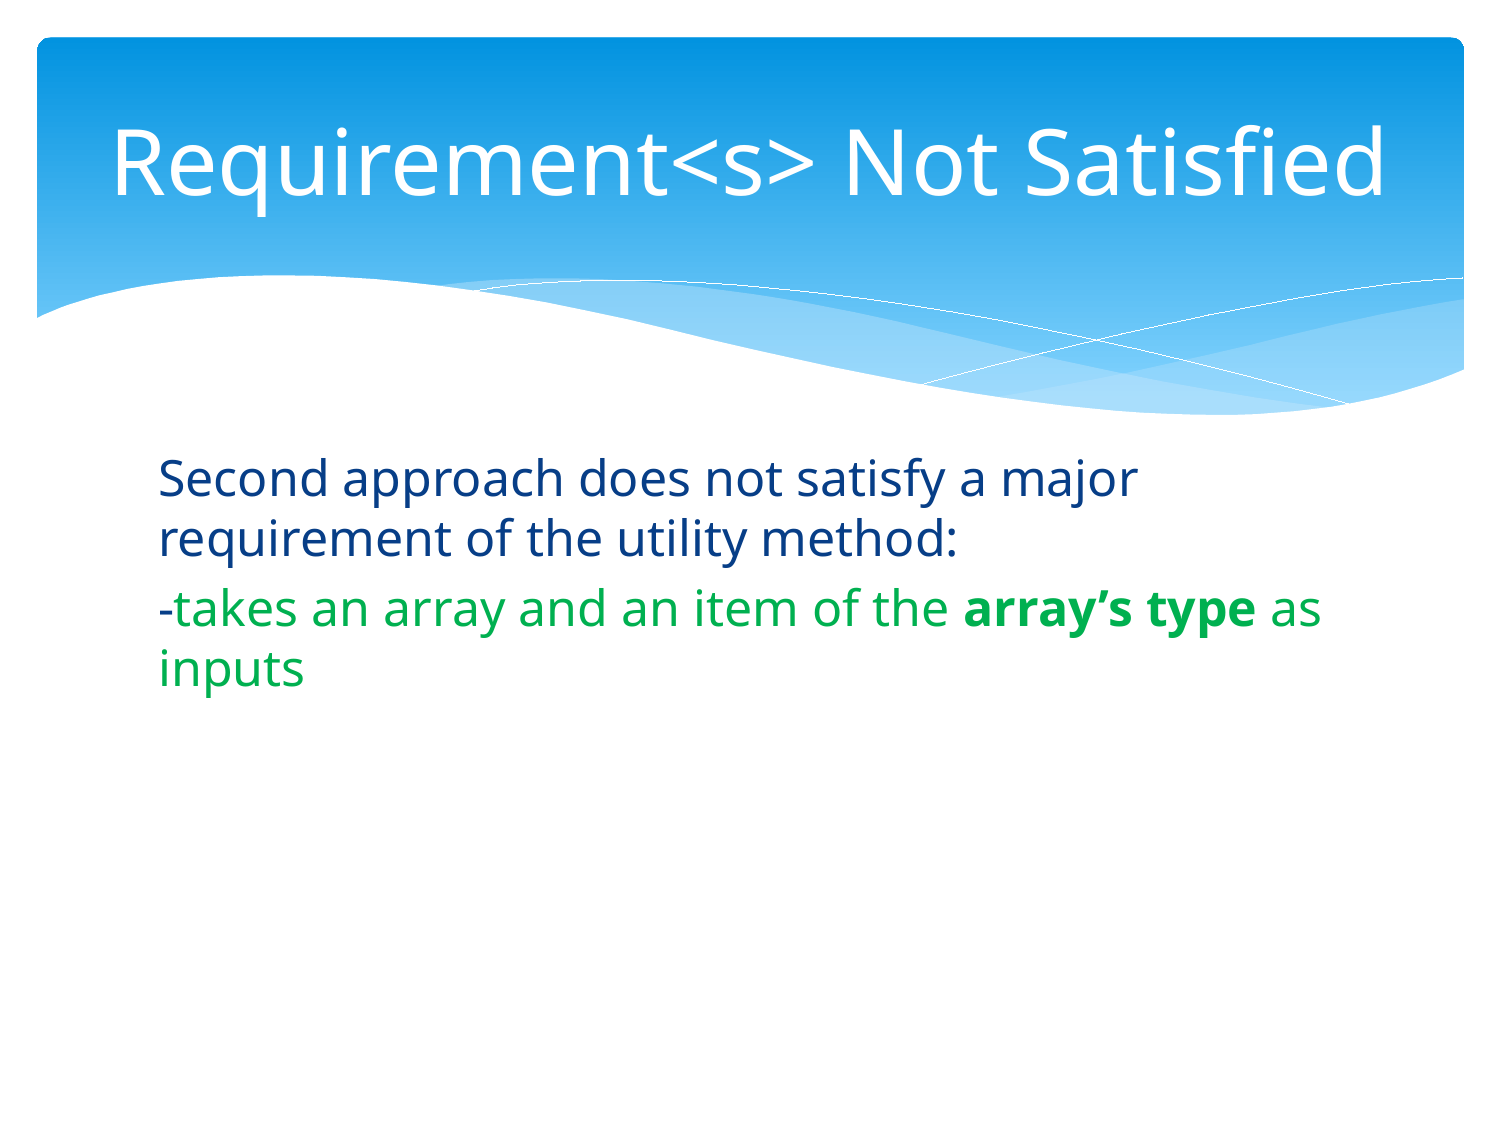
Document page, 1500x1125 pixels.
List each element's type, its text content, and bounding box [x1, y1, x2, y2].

title Requirement<s> Not Satisfied [75, 55, 1425, 261]
list Second approach does not satisfy a major requirement of the utility method: -takes an array and an item of the array’s type as inputs [143, 438, 1359, 1005]
